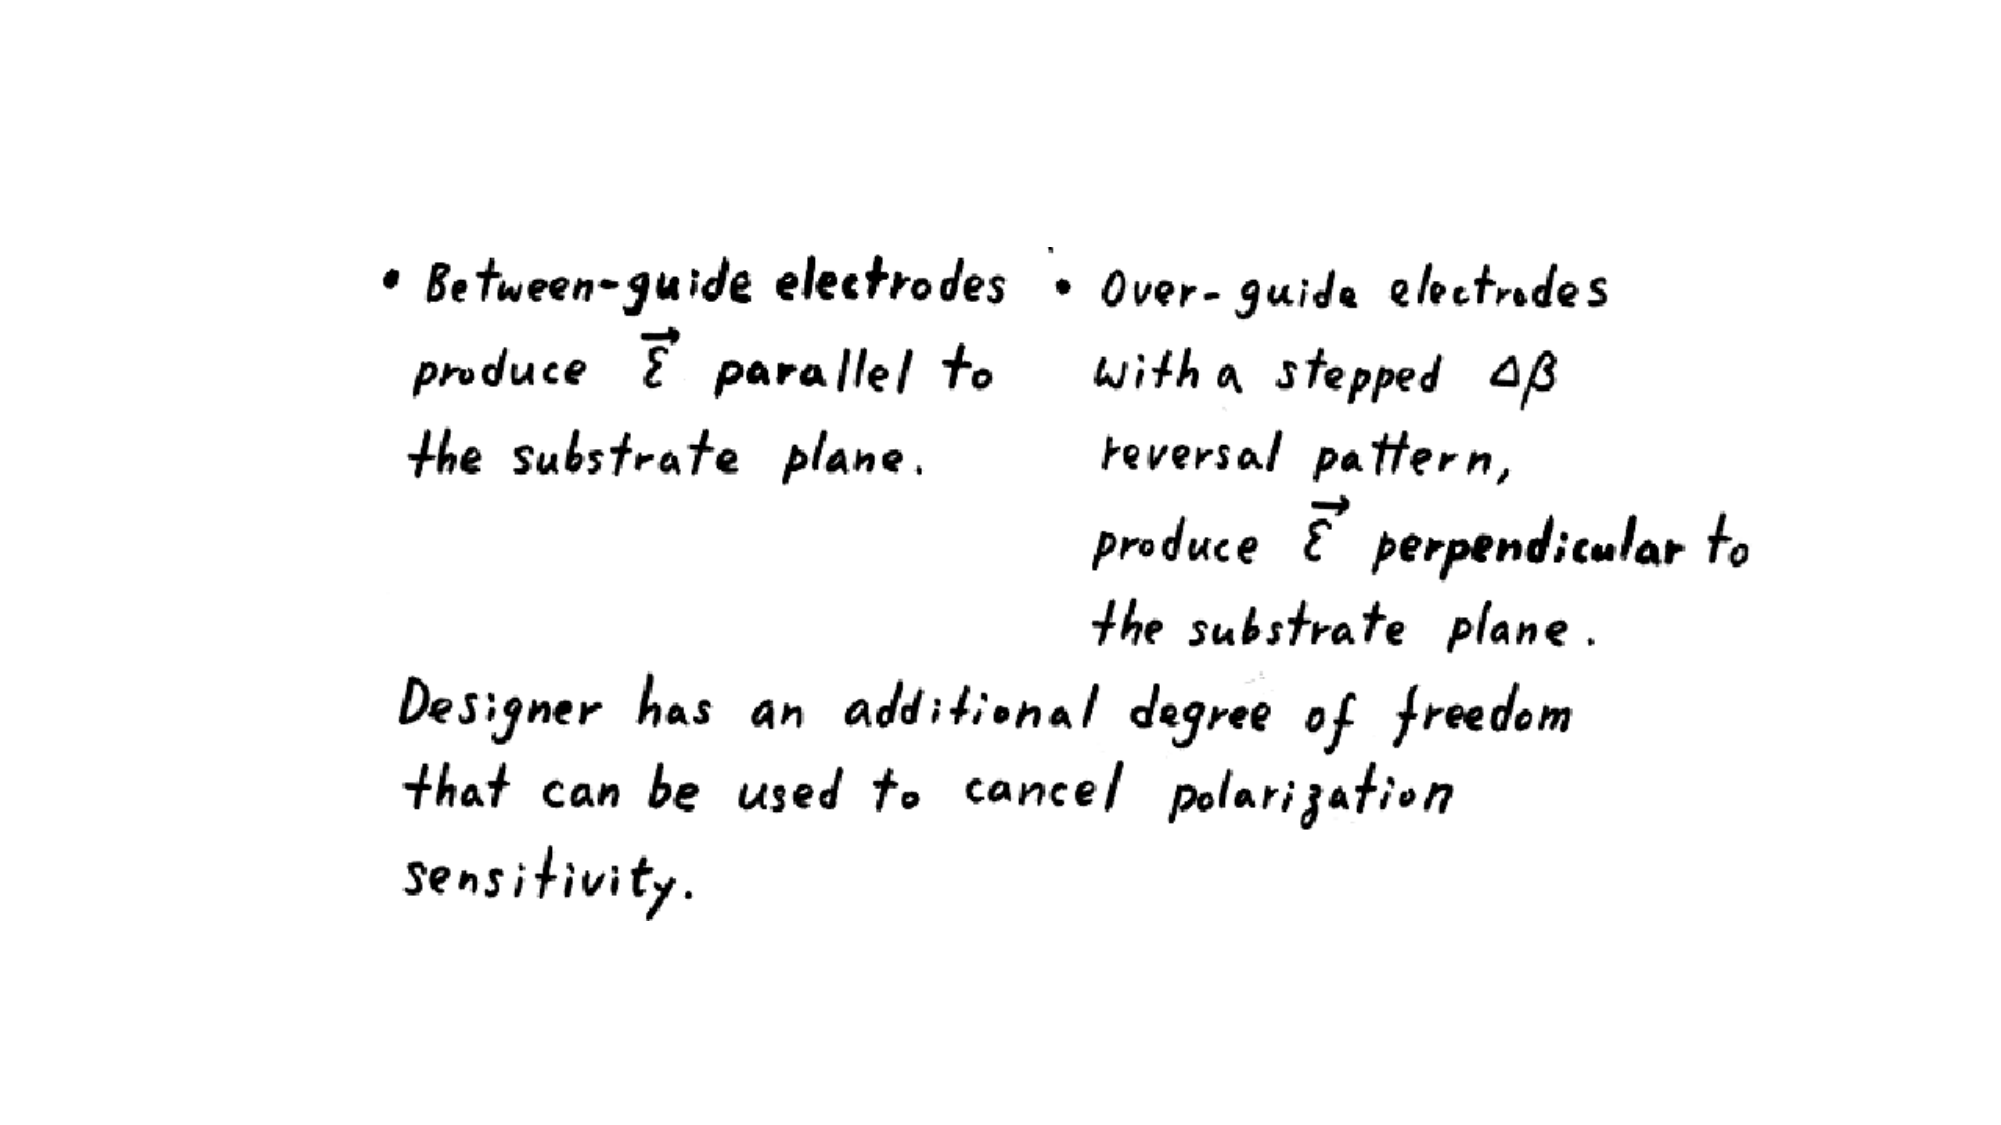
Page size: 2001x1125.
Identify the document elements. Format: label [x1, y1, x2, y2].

text_box [382, 247, 1753, 921]
